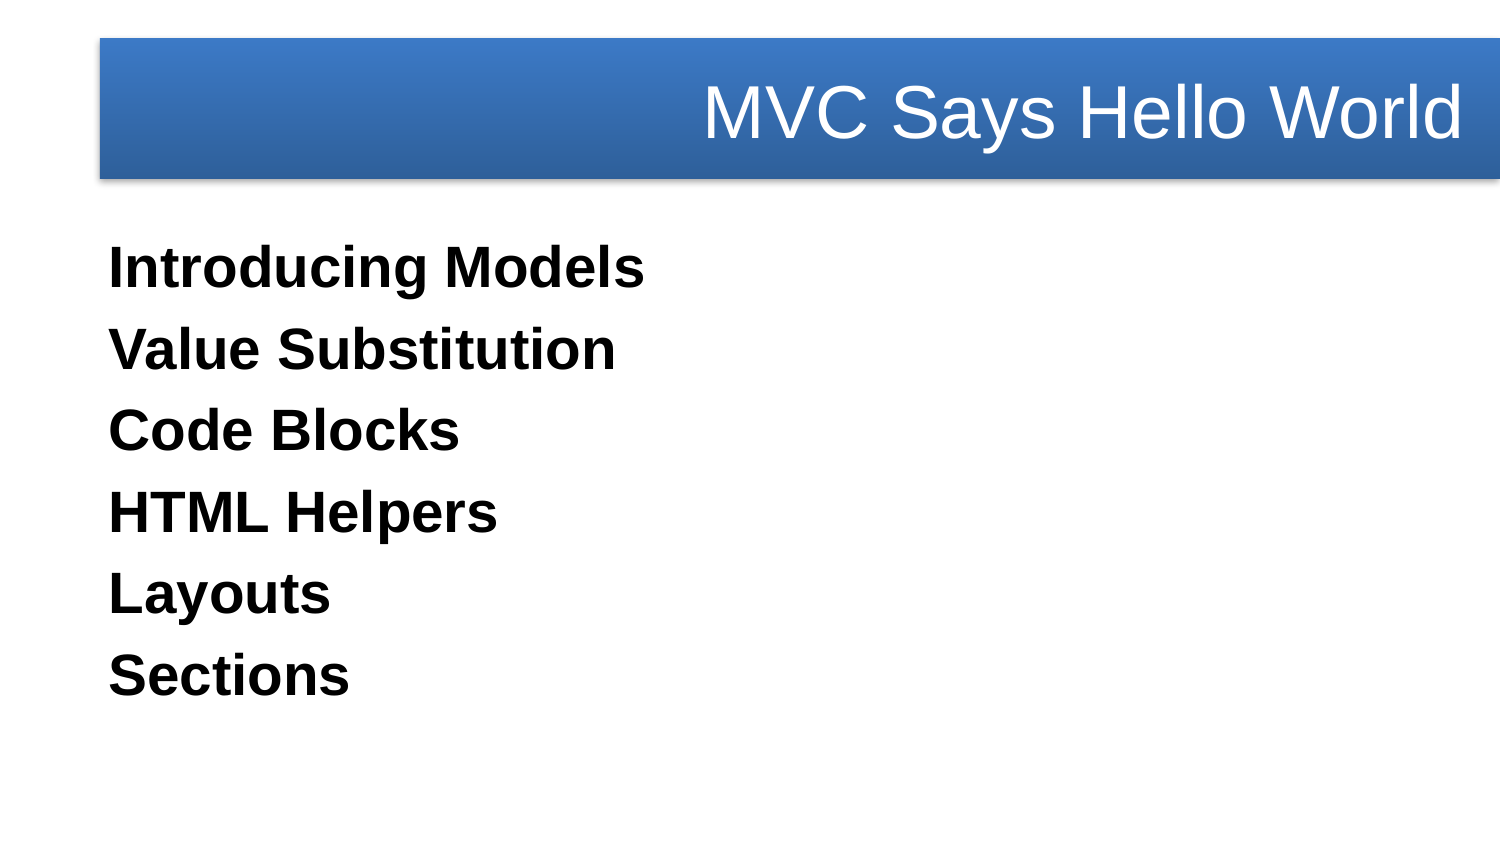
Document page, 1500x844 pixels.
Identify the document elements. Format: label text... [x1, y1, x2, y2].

text_box MVC Says Hello World [99, 38, 1500, 179]
list Introducing Models Value Substitution Code Blocks HTML Helpers Layouts Sections [37, 221, 1136, 776]
